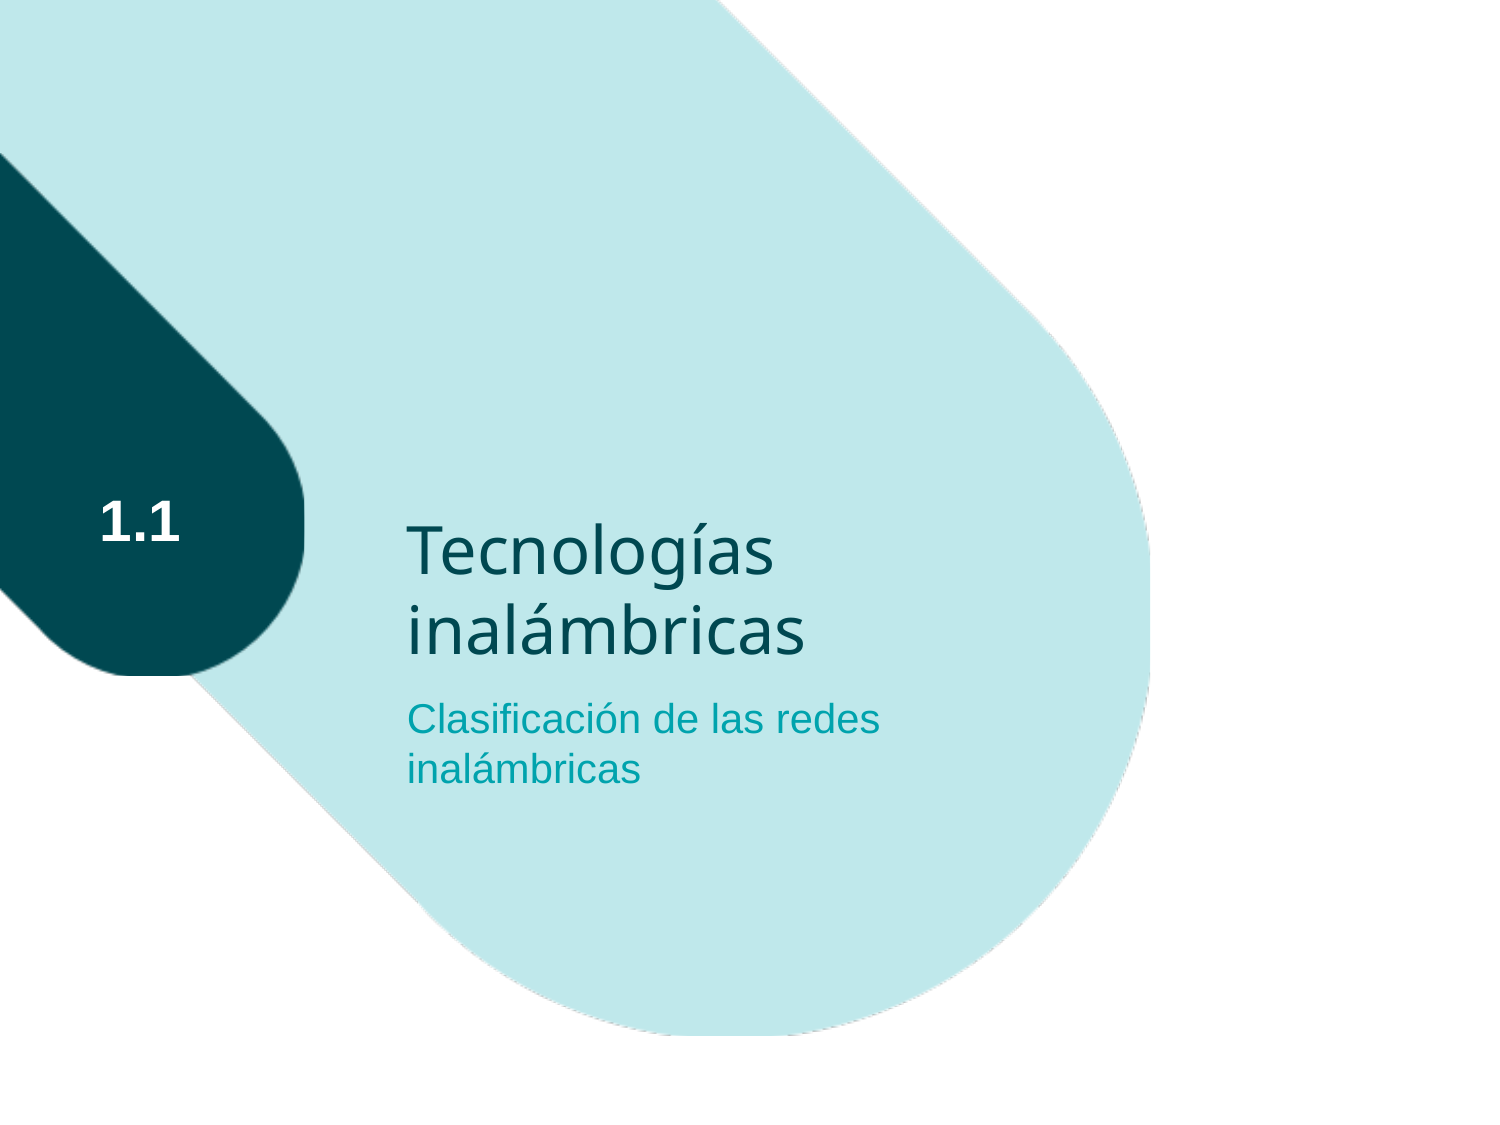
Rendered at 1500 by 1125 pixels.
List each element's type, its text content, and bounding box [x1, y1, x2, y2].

list 1.1 [81, 454, 200, 581]
title Tecnologías inalámbricas [391, 451, 933, 676]
list Clasificación de las redes inalámbricas [391, 684, 933, 879]
